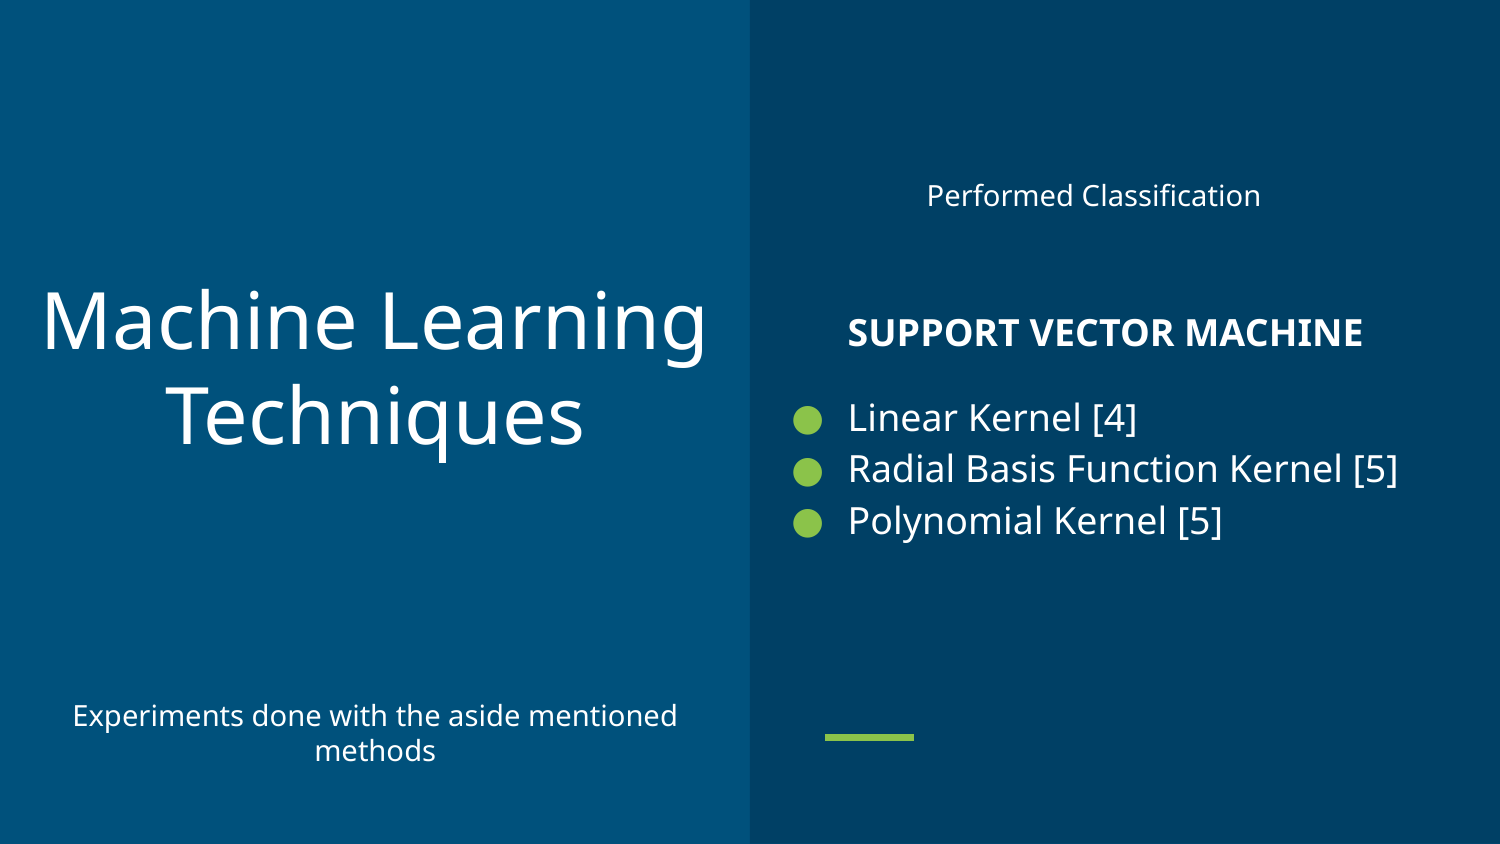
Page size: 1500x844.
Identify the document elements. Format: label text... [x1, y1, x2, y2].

picture [361, 753, 366, 761]
subtitle Experiments done with the aside mentioned methods [0, 682, 751, 753]
picture [406, 753, 413, 761]
text_box Performed Classification [877, 162, 1312, 228]
title Machine Learning Techniques [0, 228, 751, 476]
picture [344, 753, 352, 761]
list SUPPORT VECTOR MACHINE Linear Kernel [4] Radial Basis Function Kernel [5] Polynomial Kernel [5] [757, 118, 1489, 725]
